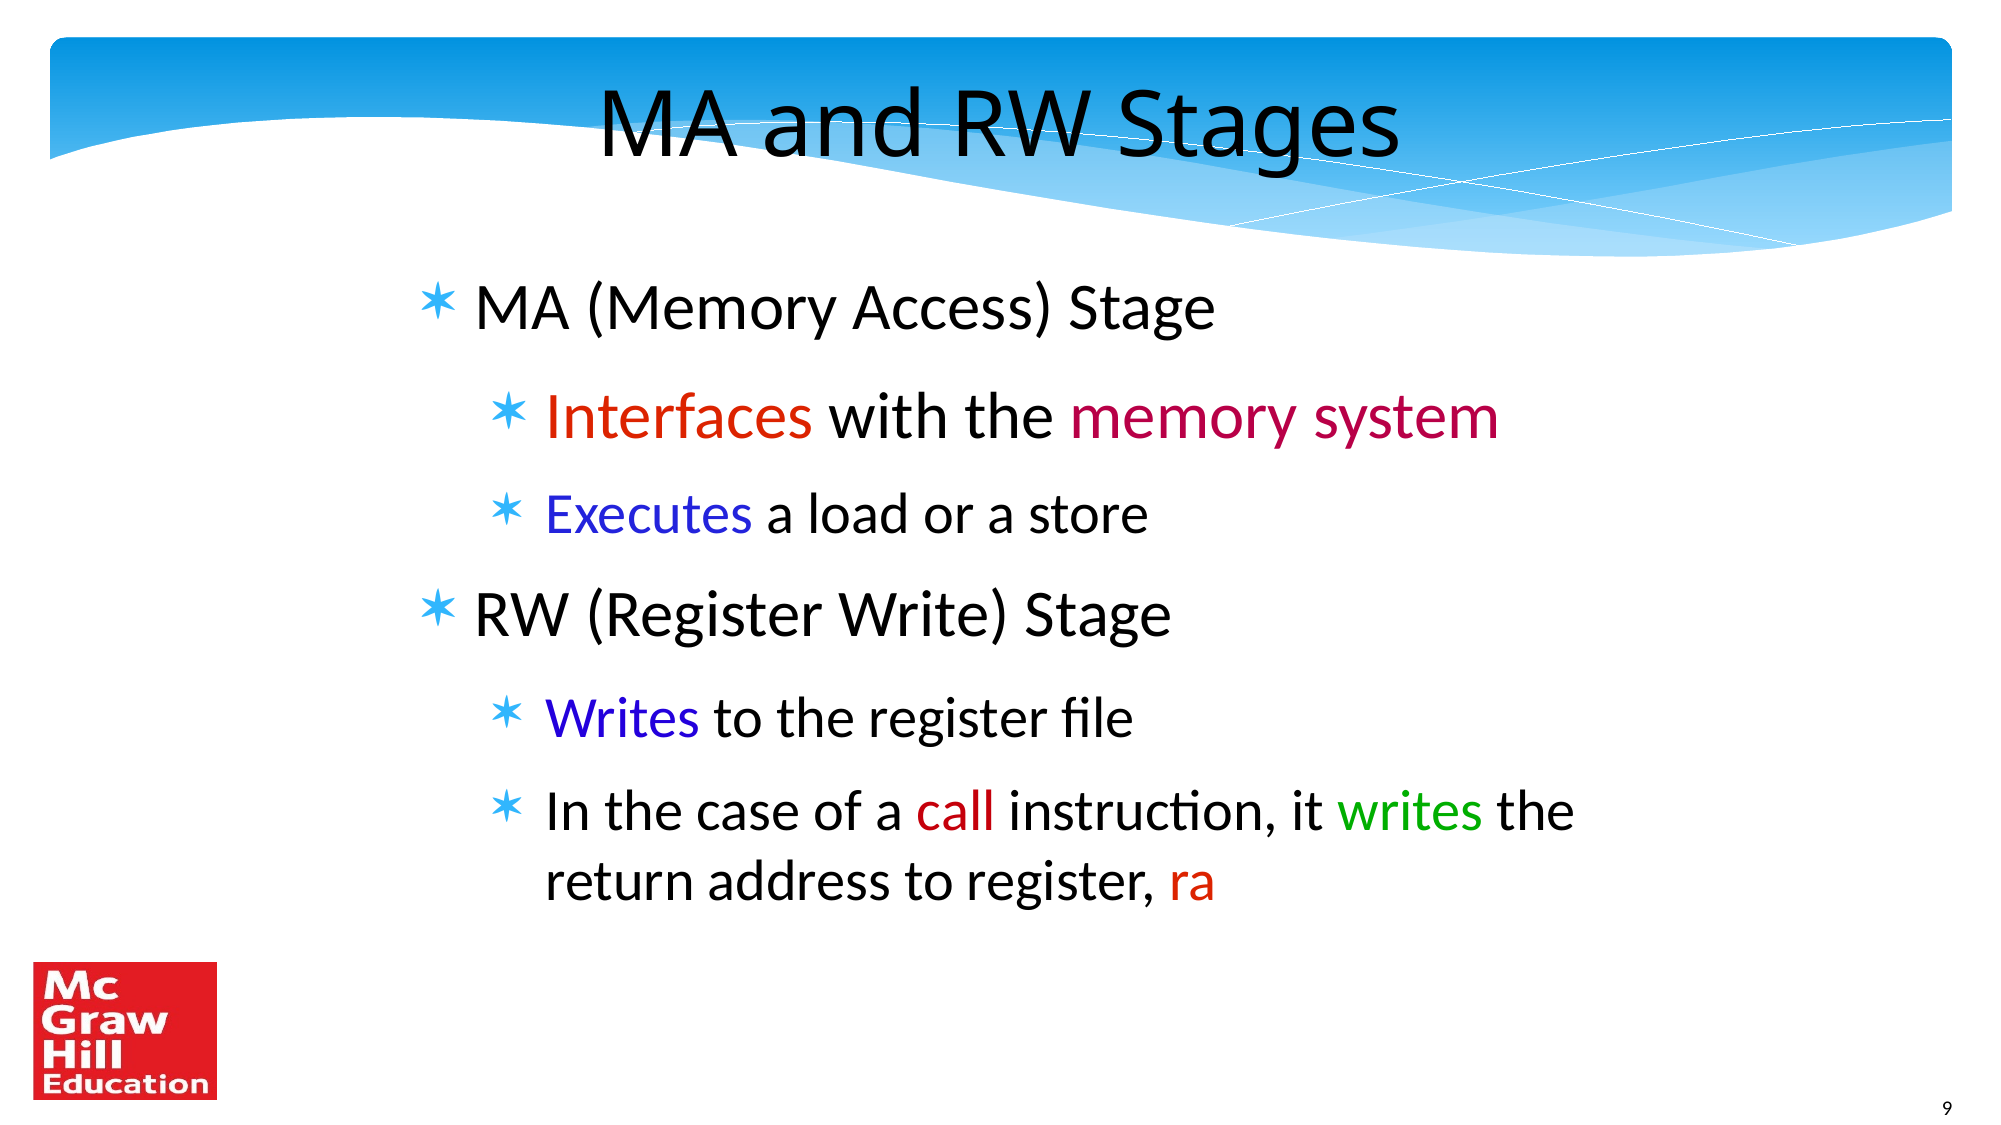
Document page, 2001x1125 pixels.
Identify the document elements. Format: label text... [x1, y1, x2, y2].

picture [33, 962, 217, 1100]
title MA and RW Stages [391, 42, 1609, 197]
list MA (Memory Access) Stage Interfaces with the memory system Executes a load or a store RW (Register Write) Stage Writes to the register file In the case of a call instruction, it writes the return address to register, ra [404, 262, 1680, 1005]
